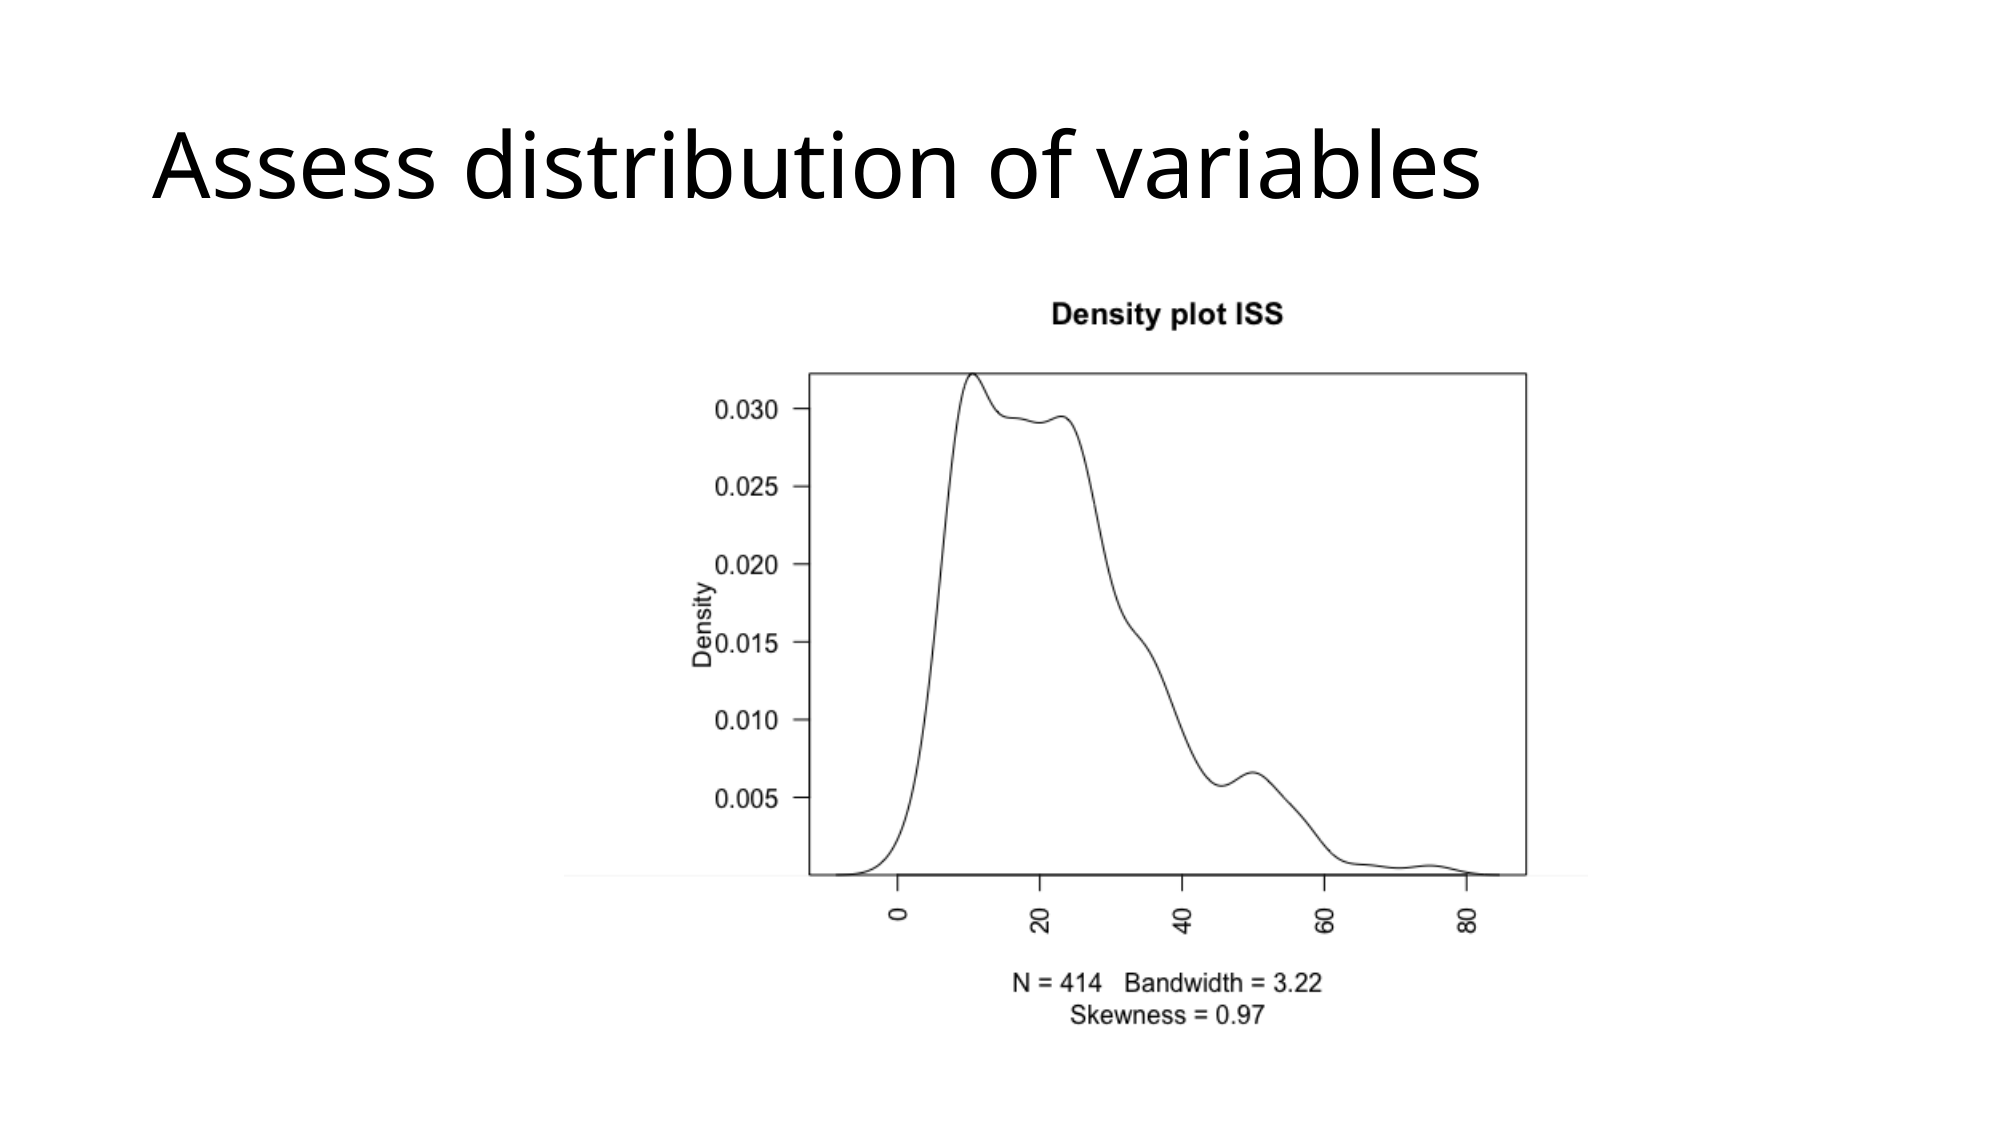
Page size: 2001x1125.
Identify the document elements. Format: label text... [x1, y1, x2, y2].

picture [564, 251, 1588, 1029]
title Assess distribution of variables [137, 59, 1863, 278]
